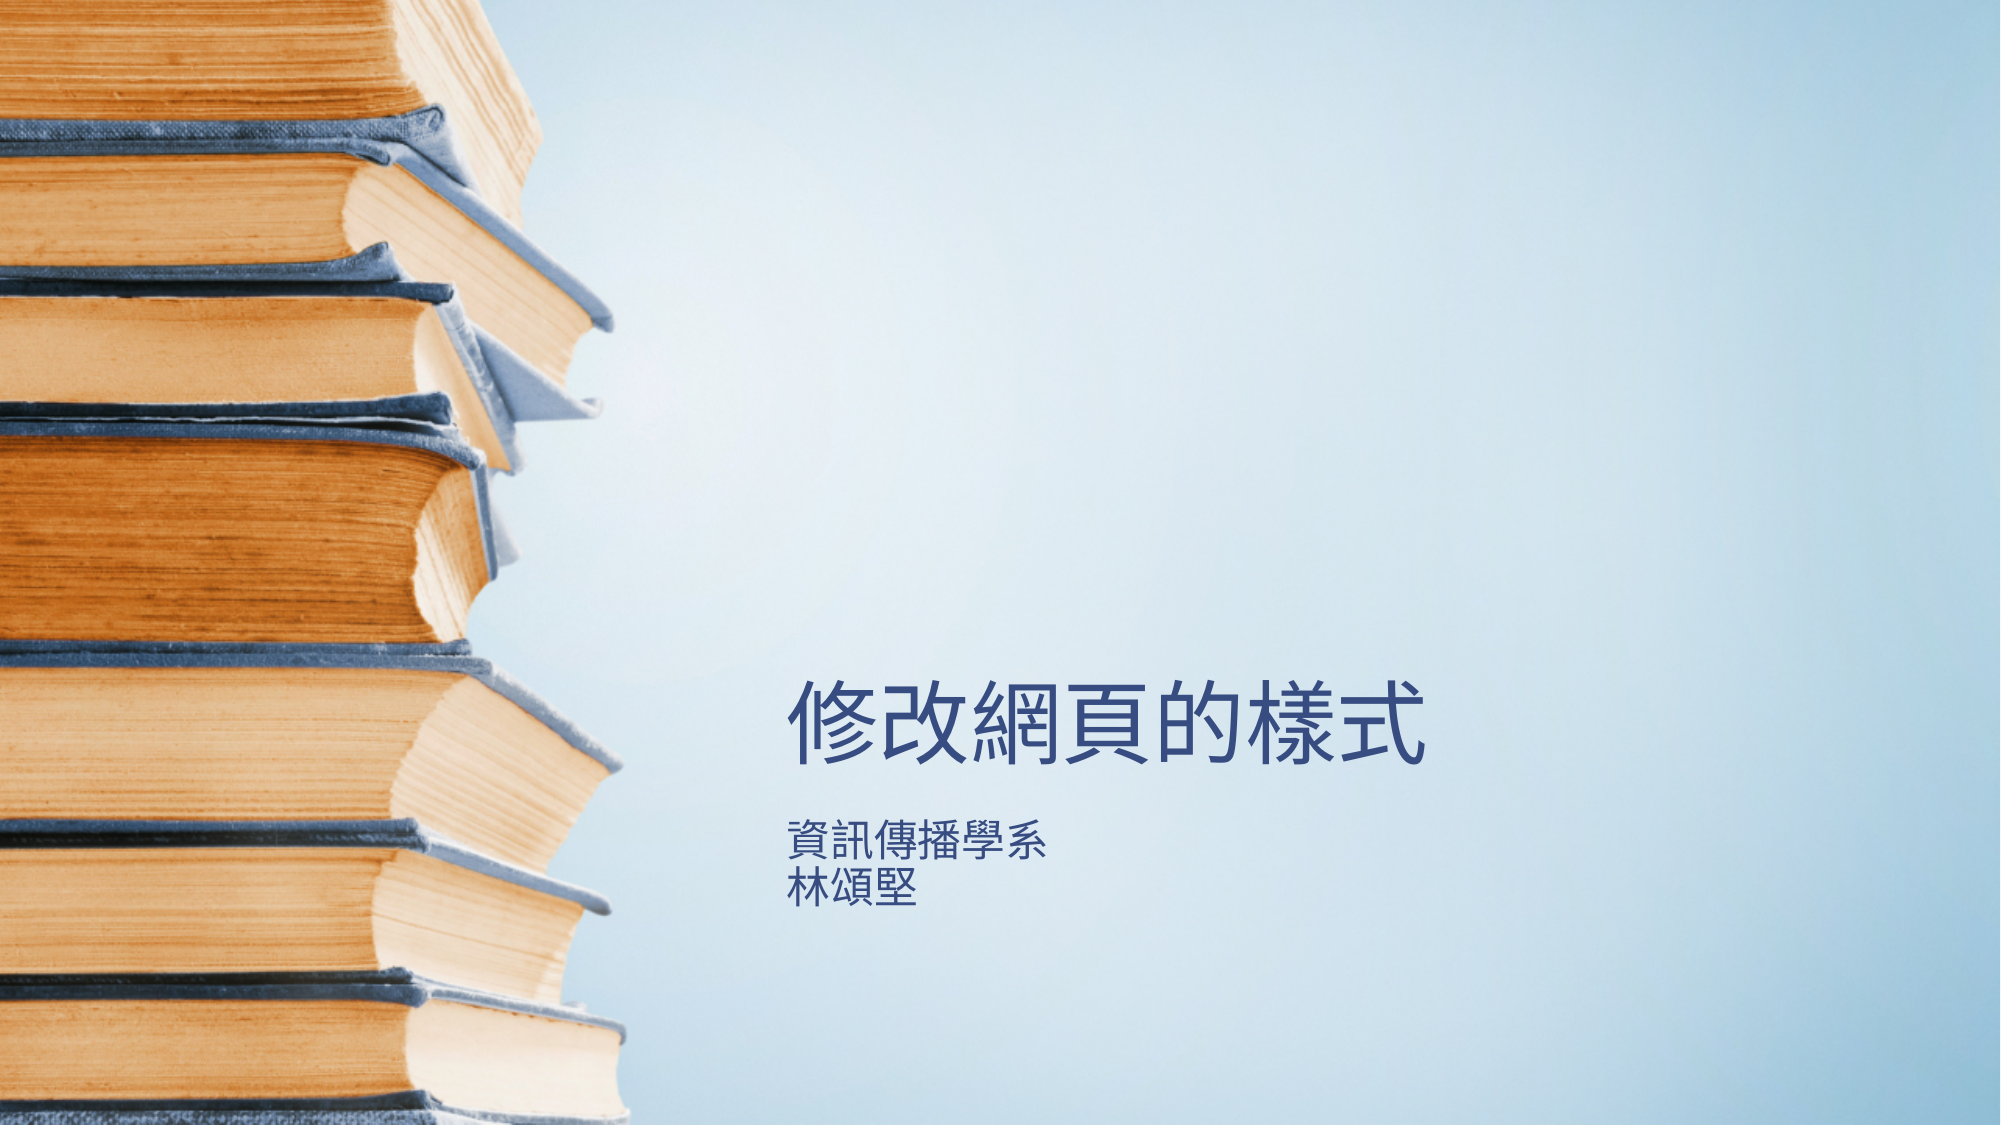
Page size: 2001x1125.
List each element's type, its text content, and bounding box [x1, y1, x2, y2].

picture [0, 0, 2001, 1125]
subtitle 資訊傳播學系 林頌堅 [766, 808, 1917, 1013]
title 修改網頁的樣式 [766, 245, 1917, 787]
